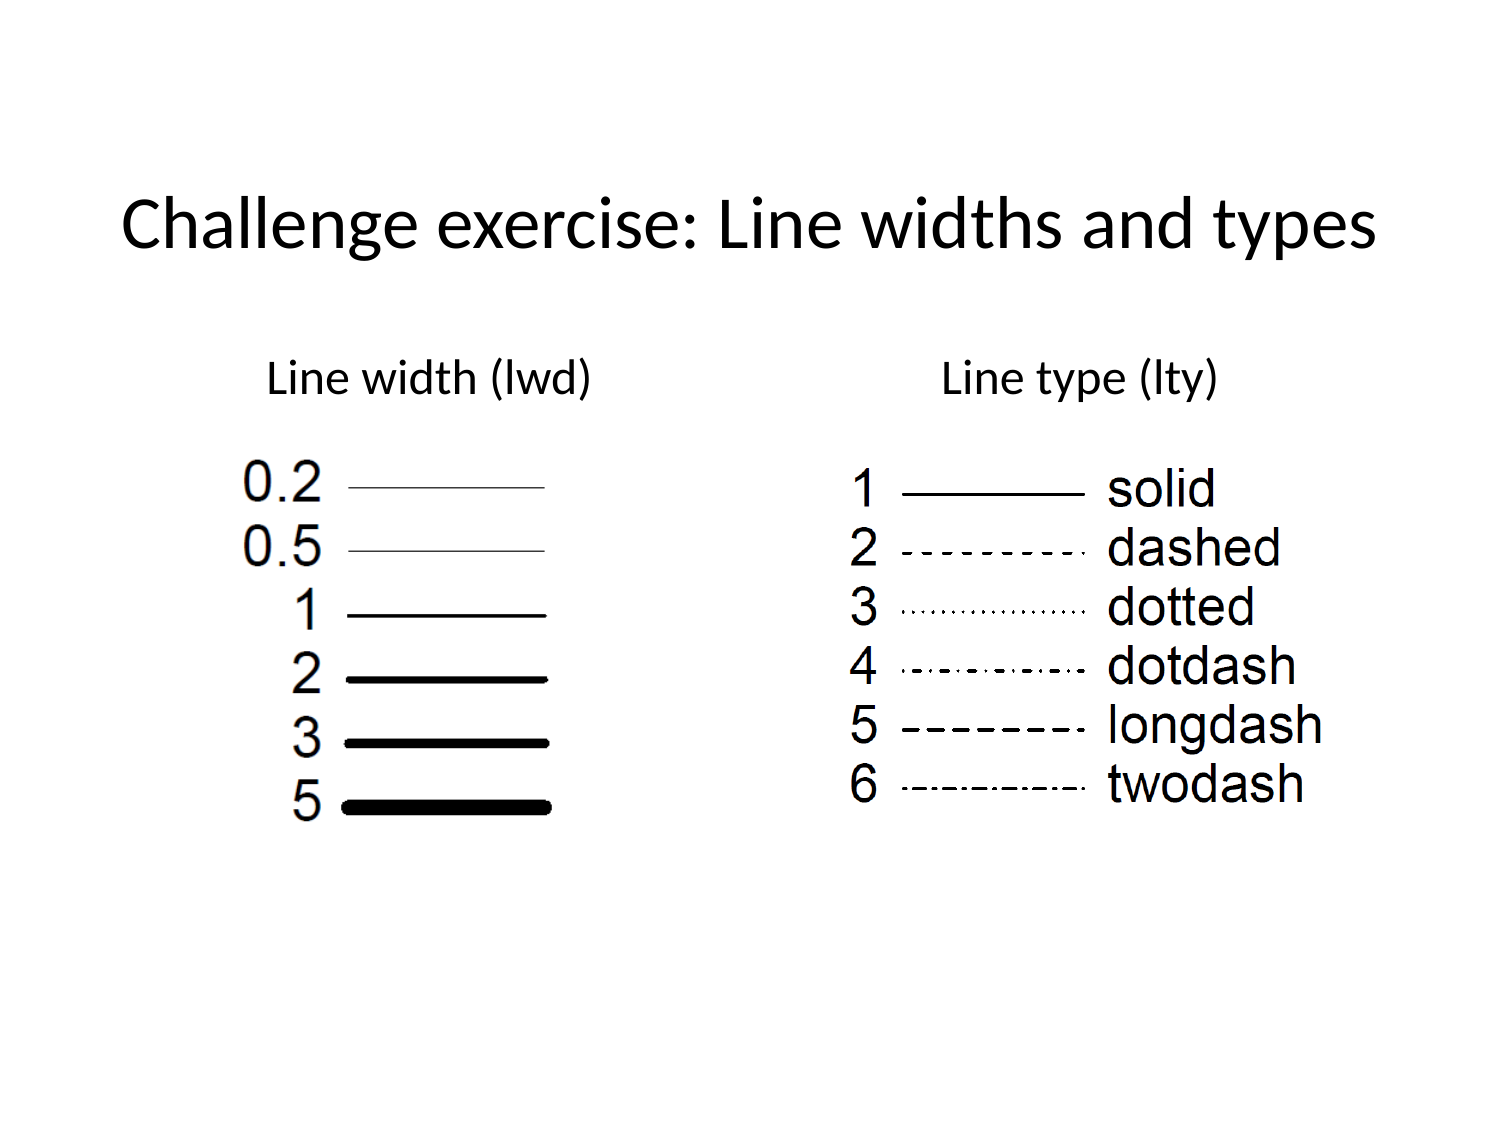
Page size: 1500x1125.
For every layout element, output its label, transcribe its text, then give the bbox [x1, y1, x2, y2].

title Challenge exercise: Line widths and types [75, 125, 1425, 313]
text_box Line type (lty) [926, 337, 1235, 413]
picture [811, 437, 1350, 824]
text_box Line width (lwd) [251, 337, 608, 413]
picture [212, 437, 595, 862]
